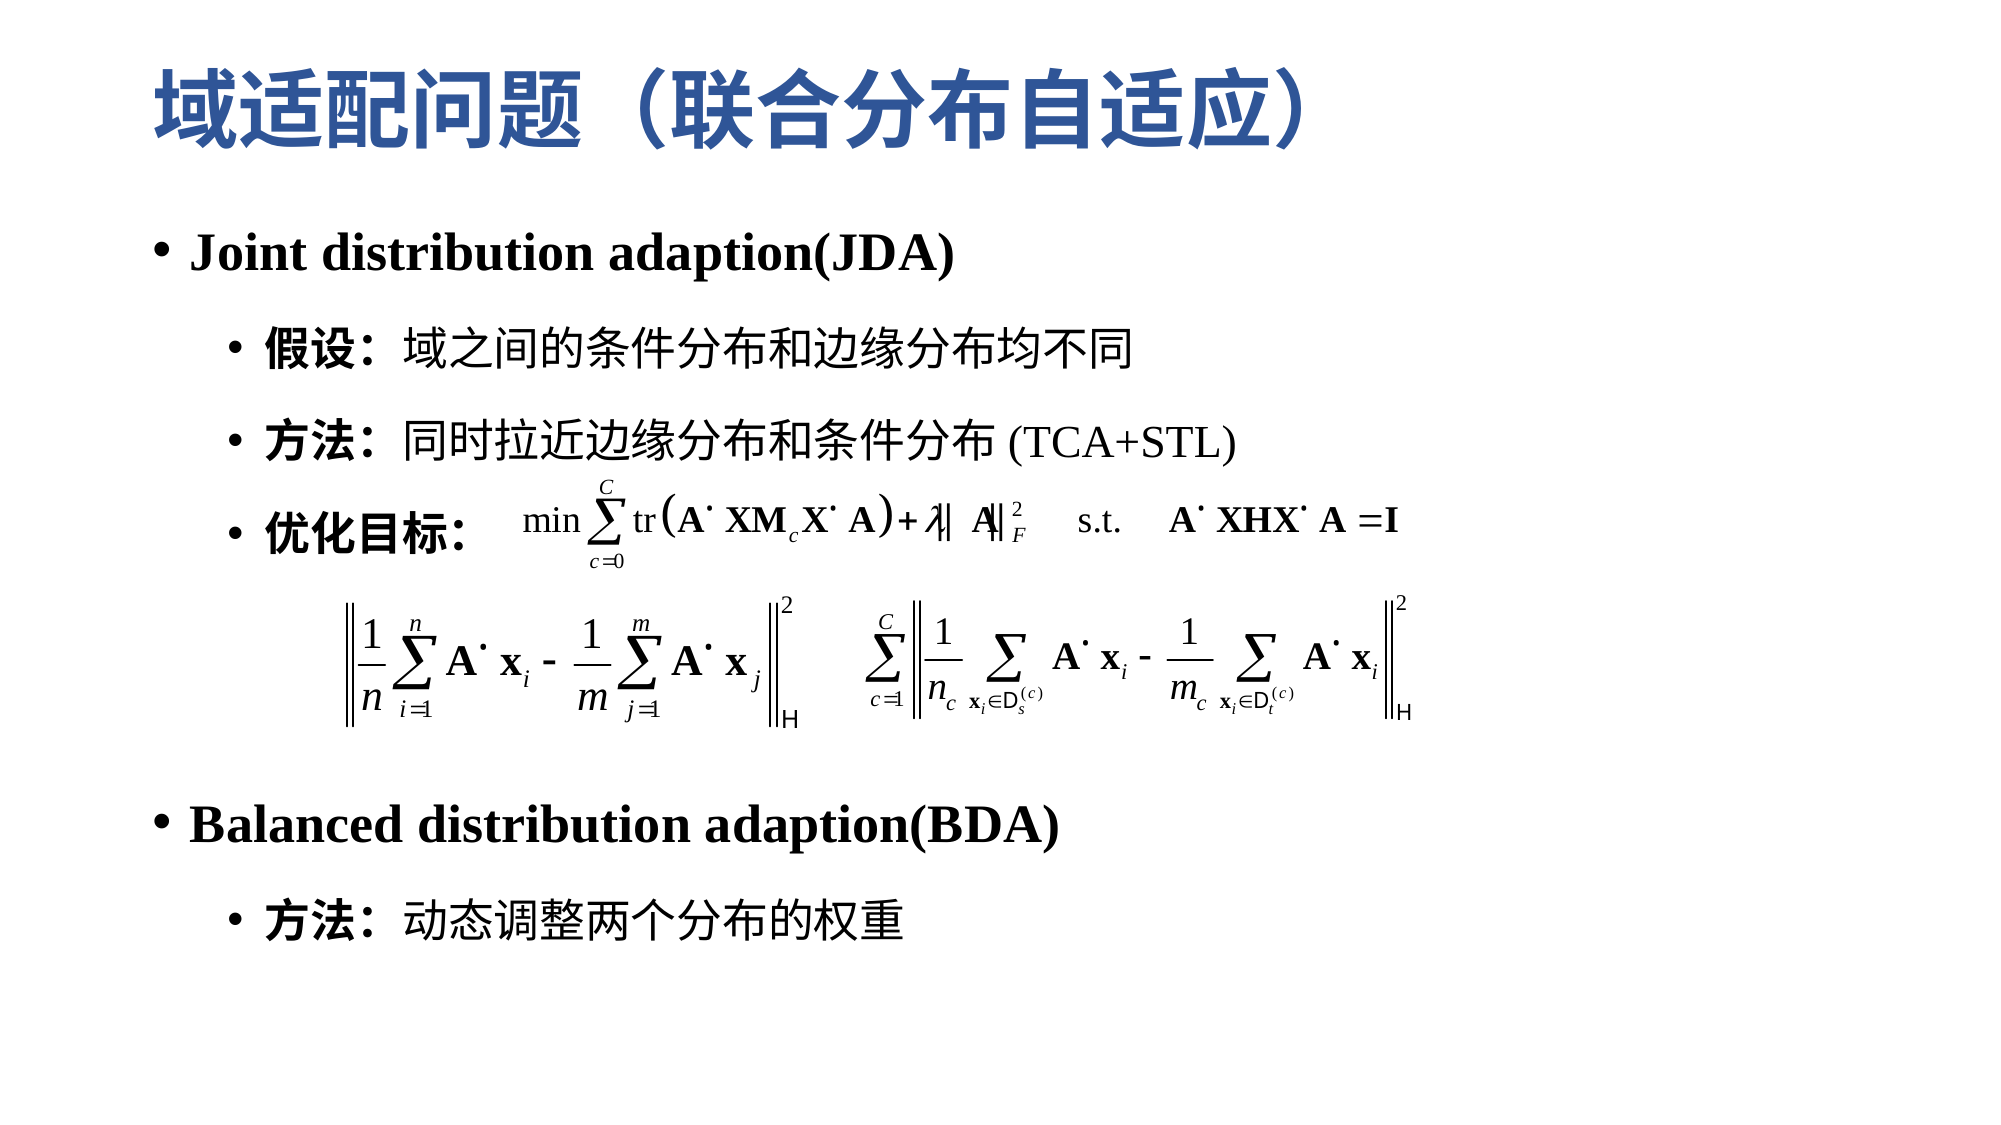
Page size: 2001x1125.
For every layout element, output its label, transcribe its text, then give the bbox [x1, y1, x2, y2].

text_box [338, 584, 812, 738]
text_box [860, 584, 1427, 729]
title 域适配问题（联合分布自适应） [137, 59, 1863, 169]
list Joint distribution adaption(JDA) 假设：域之间的条件分布和边缘分布均不同 方法：同时拉近边缘分布和条件分布(TCA+STL) 优化目标： Balanced distribution adaption(BDA) 方法：动态调整两个分布的权重 [137, 176, 1932, 1066]
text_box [516, 470, 1408, 577]
